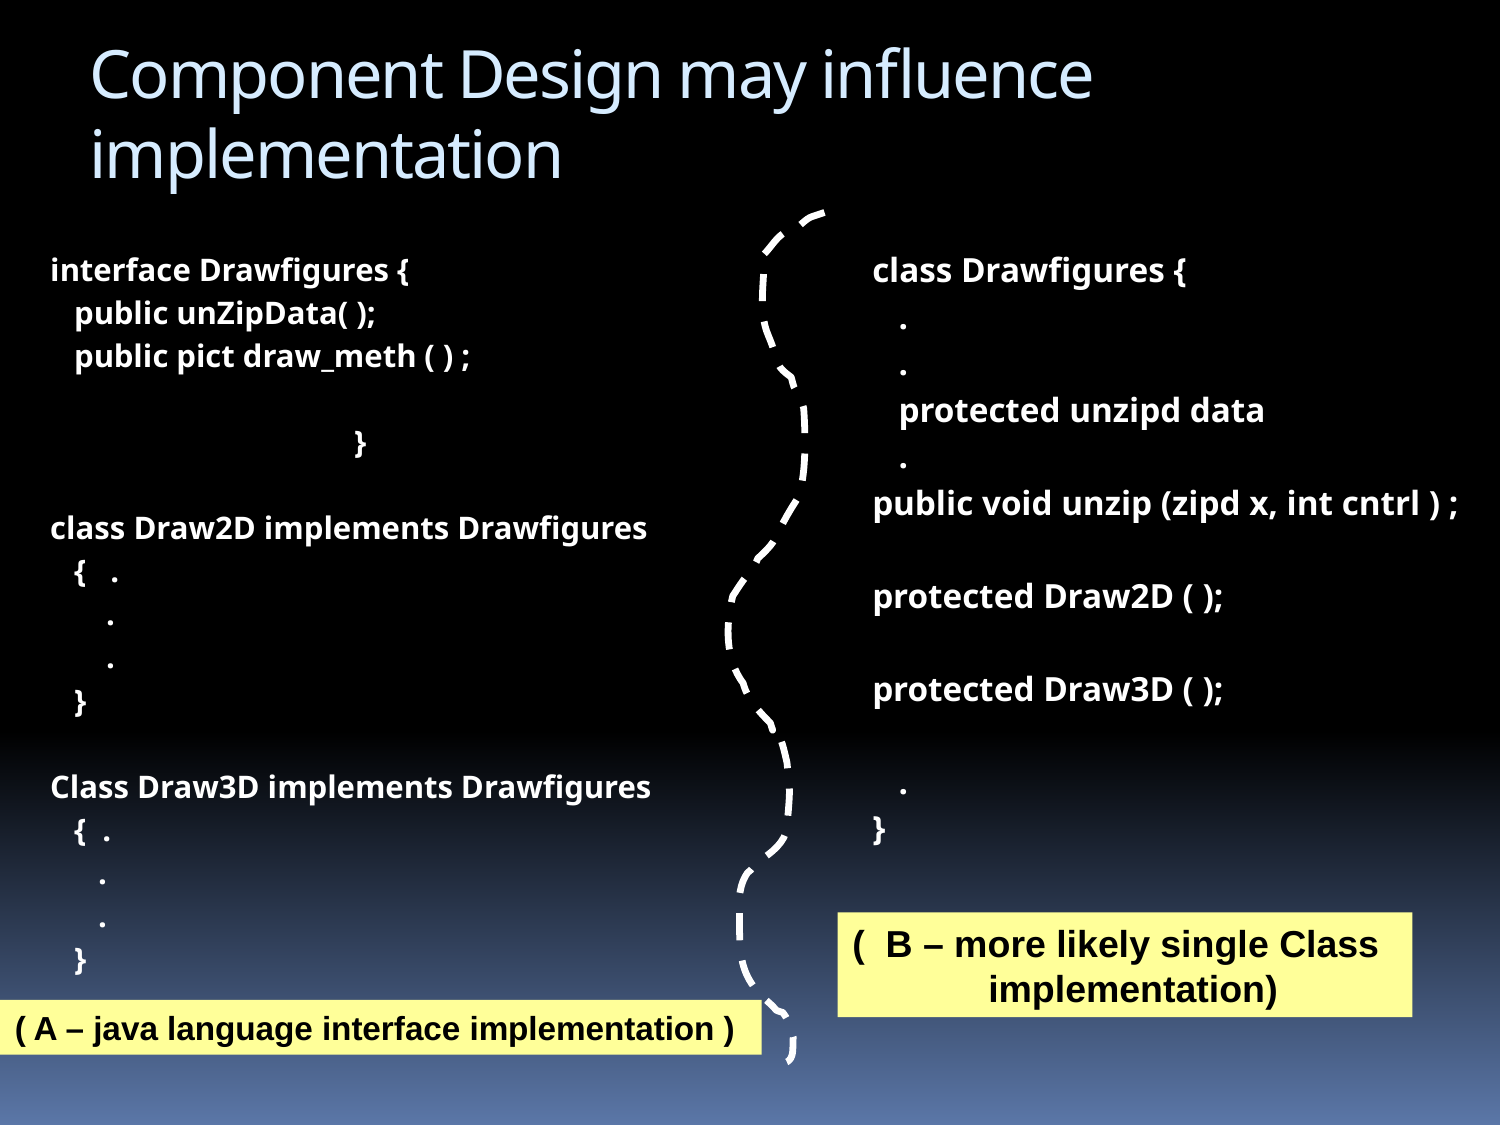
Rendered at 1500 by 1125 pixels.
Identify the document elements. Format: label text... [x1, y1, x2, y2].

title Component Design may influence implementation [75, 24, 1425, 180]
text_box [728, 212, 825, 1065]
list class Drawfigures { . . protected unzipd data . public void unzip (zipd x, int cntrl ) ; protected Draw2D ( ); protected Draw3D ( ); . } [837, 249, 1500, 993]
list interface Drawfigures { public unZipData( ); public pict draw_meth ( ) ; } class Draw2D implements Drawfigures { . . . } Class Draw3D implements Drawfigures { . . . } [24, 249, 688, 993]
text_box ( A – java language interface implementation ) [0, 999, 762, 1055]
text_box ( B – more likely single Class implementation) [837, 912, 1413, 1018]
